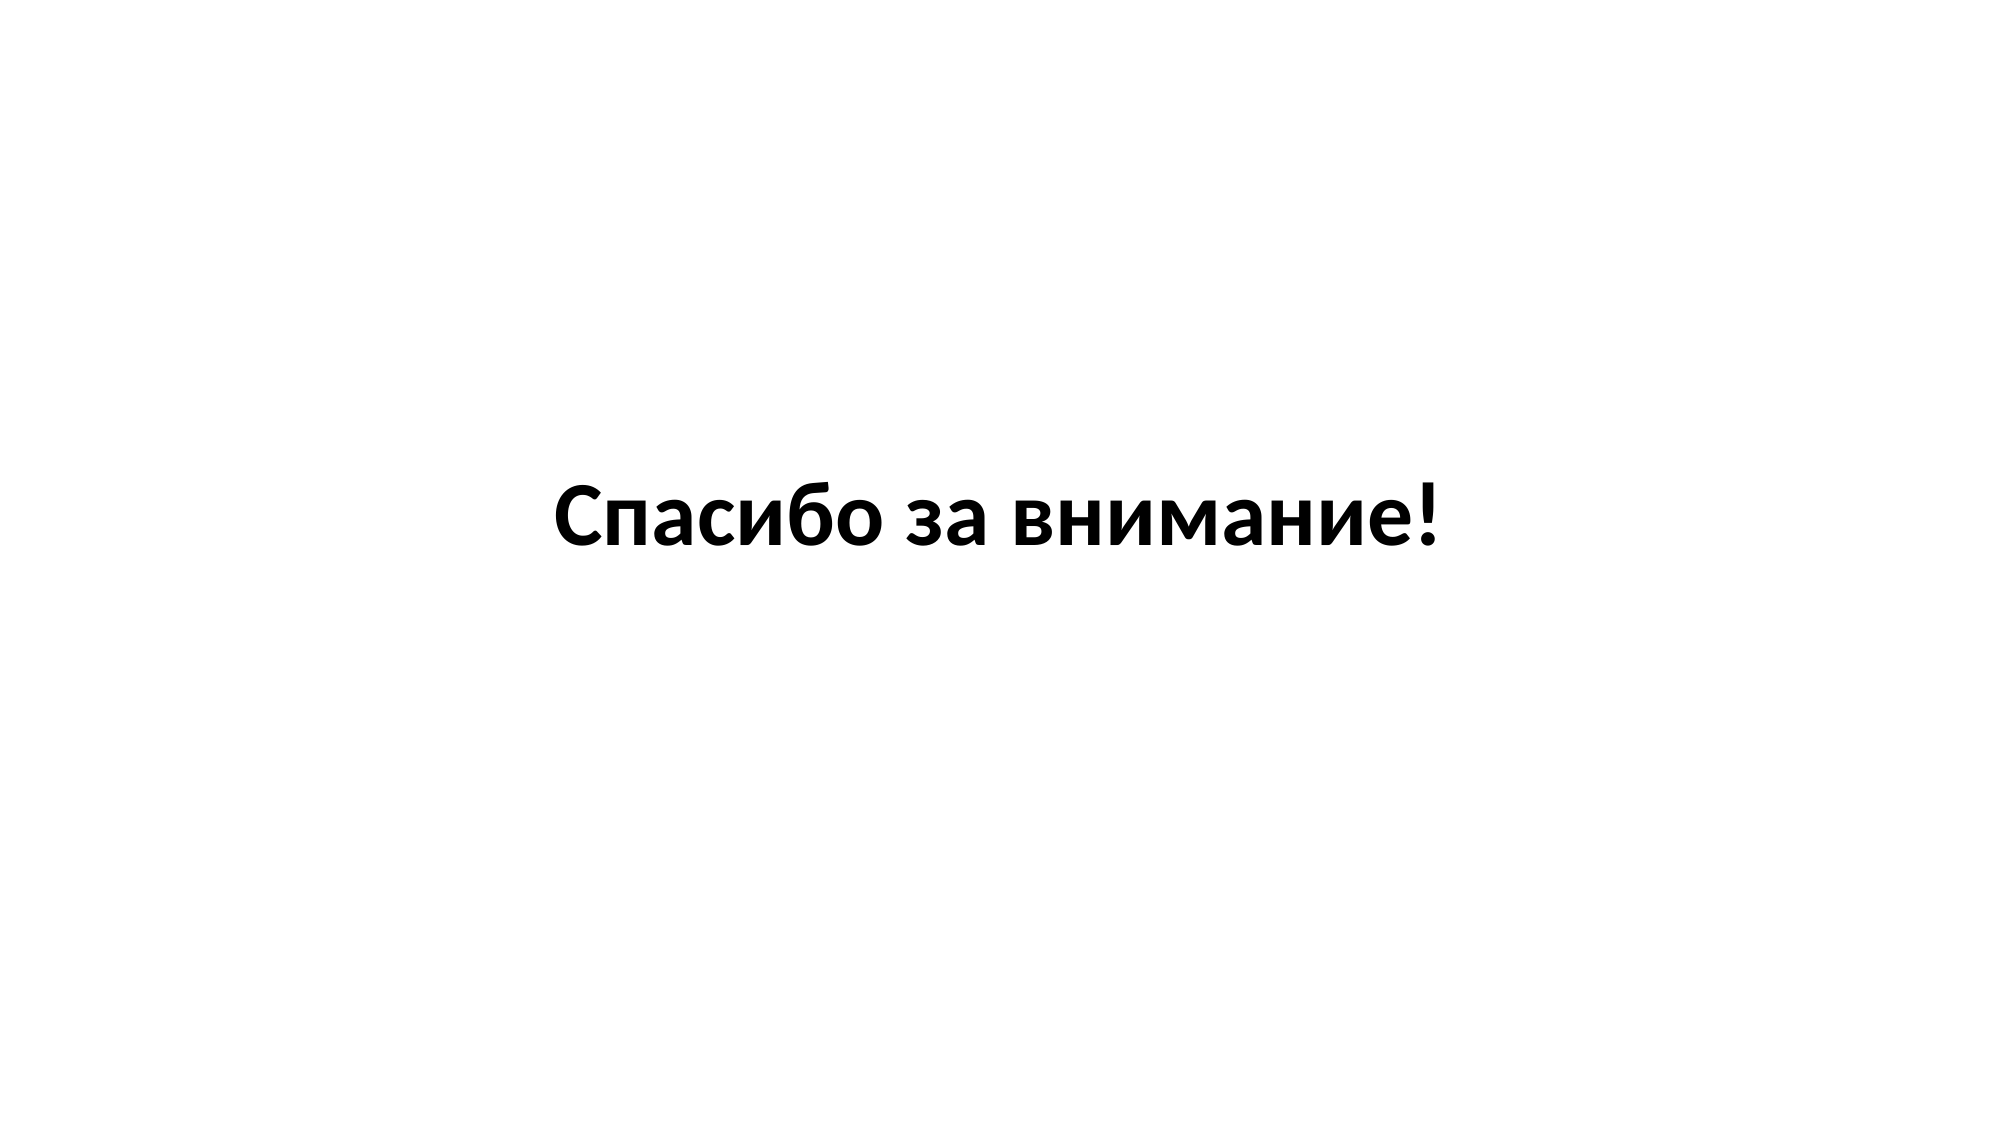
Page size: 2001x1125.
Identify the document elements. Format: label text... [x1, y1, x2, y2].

title Спасибо за внимание! [137, 59, 1863, 972]
